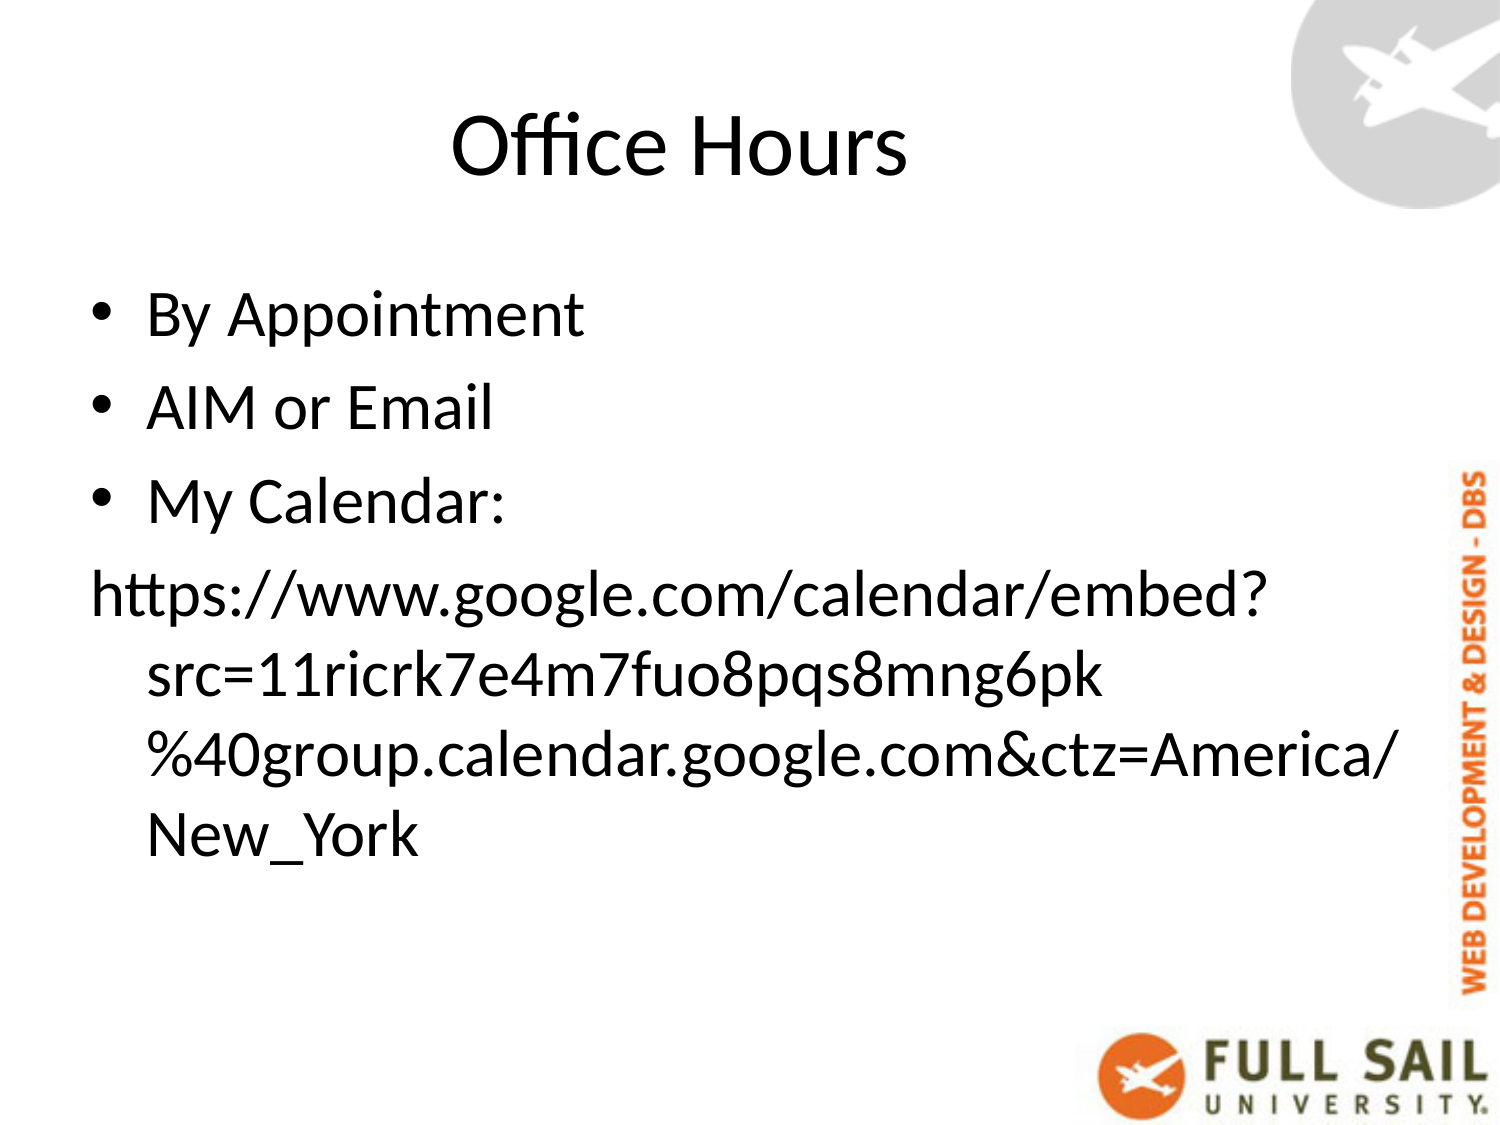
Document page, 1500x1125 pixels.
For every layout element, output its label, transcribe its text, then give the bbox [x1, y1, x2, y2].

picture [1074, 460, 1499, 1125]
list By Appointment AIM or Email My Calendar: https://www.google.com/calendar/embed?src=11ricrk7e4m7fuo8pqs8mng6pk%40group.calendar.google.com&ctz=America/New_York [75, 262, 1425, 1005]
title Office Hours [75, 45, 1425, 233]
picture [1291, 0, 1500, 209]
